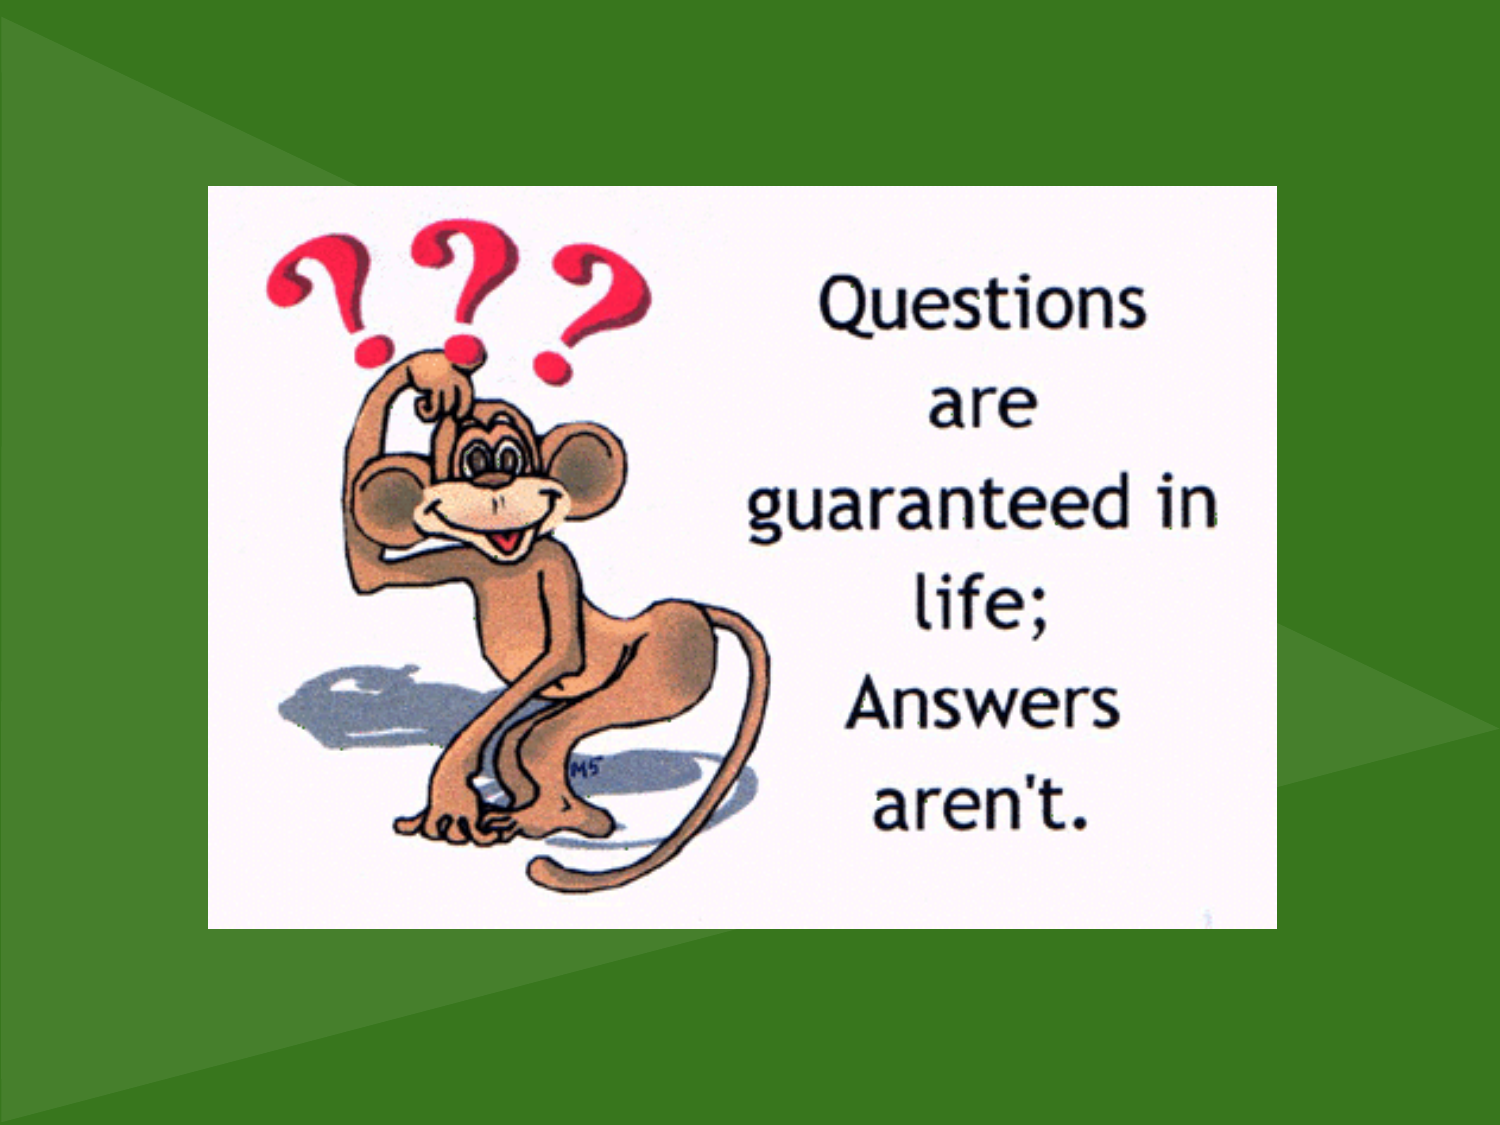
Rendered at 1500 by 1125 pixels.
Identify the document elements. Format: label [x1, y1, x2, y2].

list [67, 186, 1418, 930]
